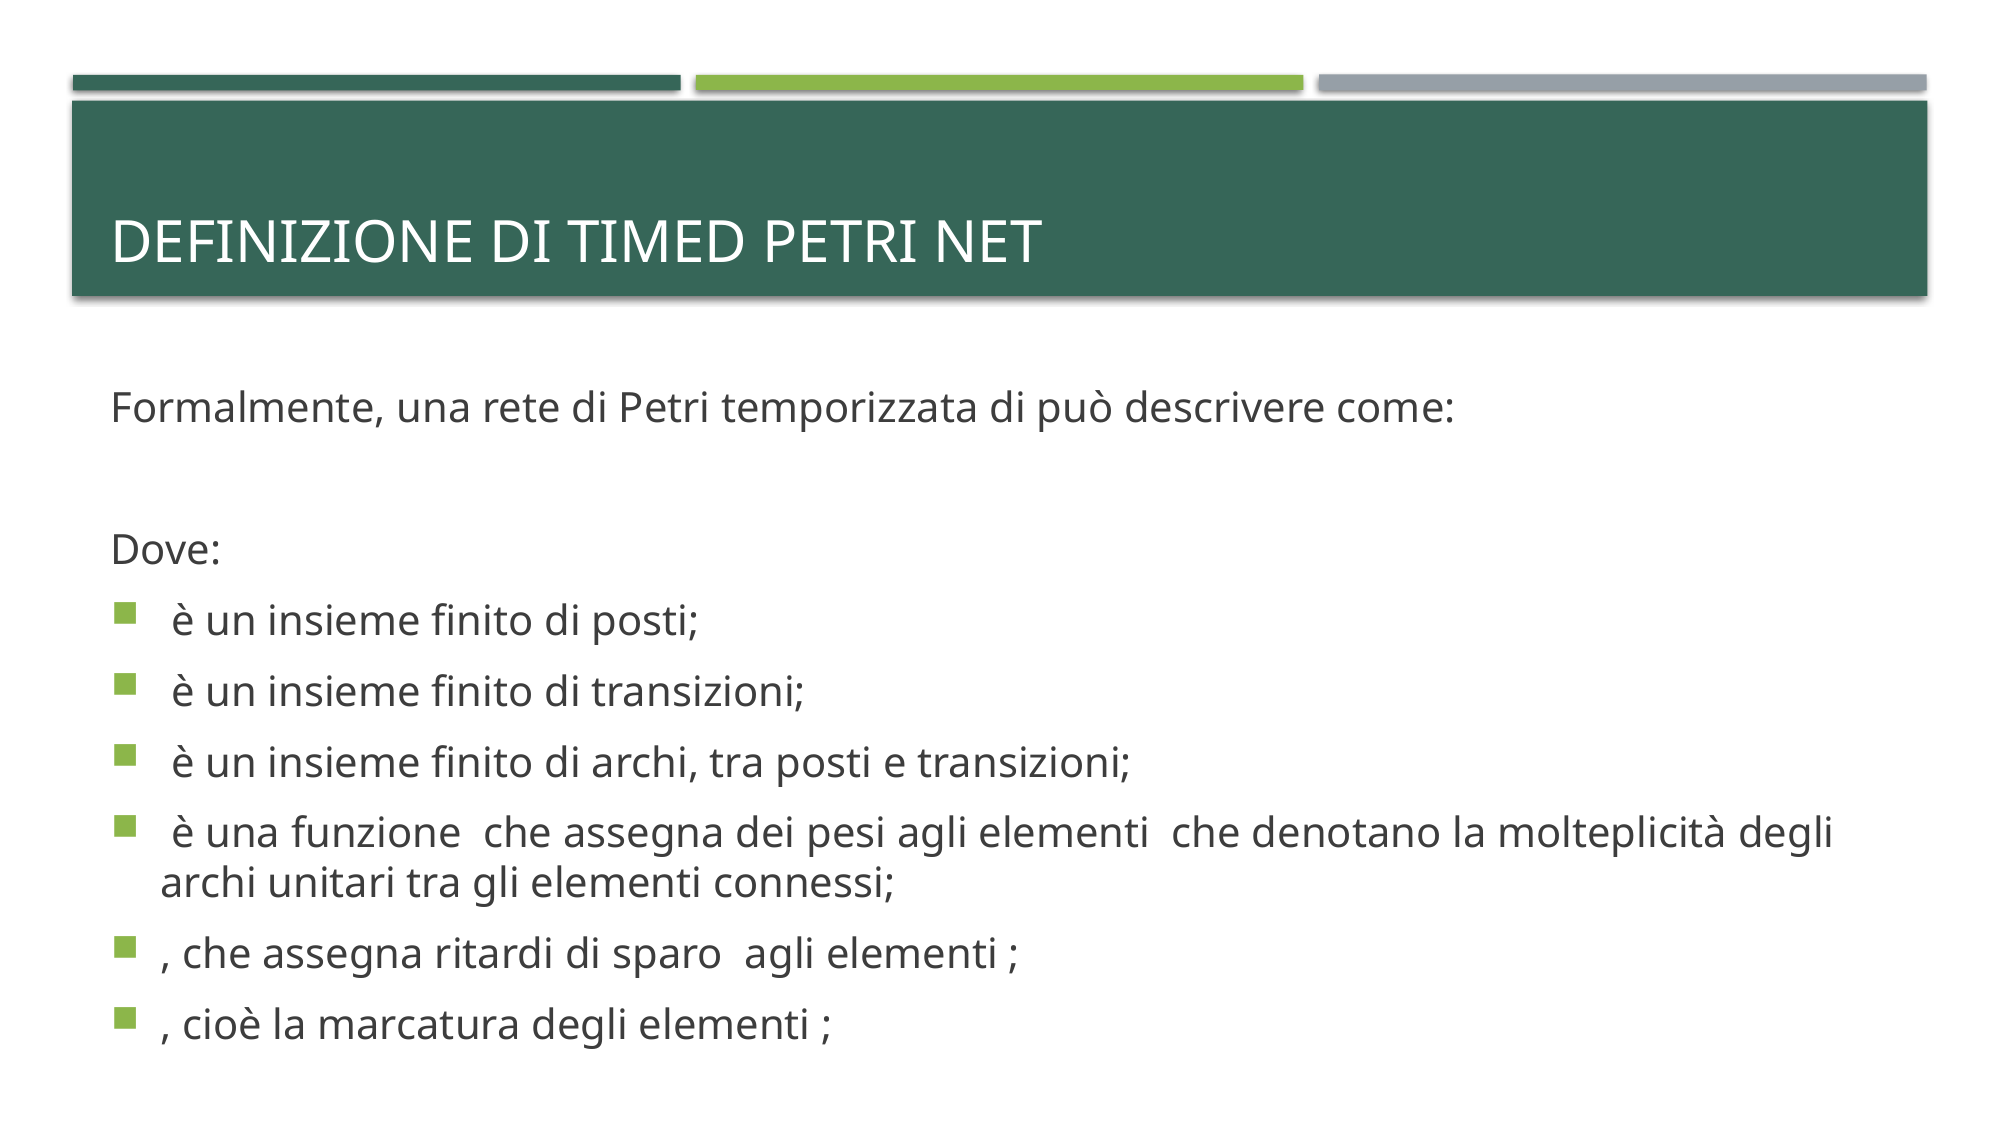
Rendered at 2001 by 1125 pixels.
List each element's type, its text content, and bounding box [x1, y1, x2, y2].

title Definizione di timed petri net [95, 115, 1905, 282]
